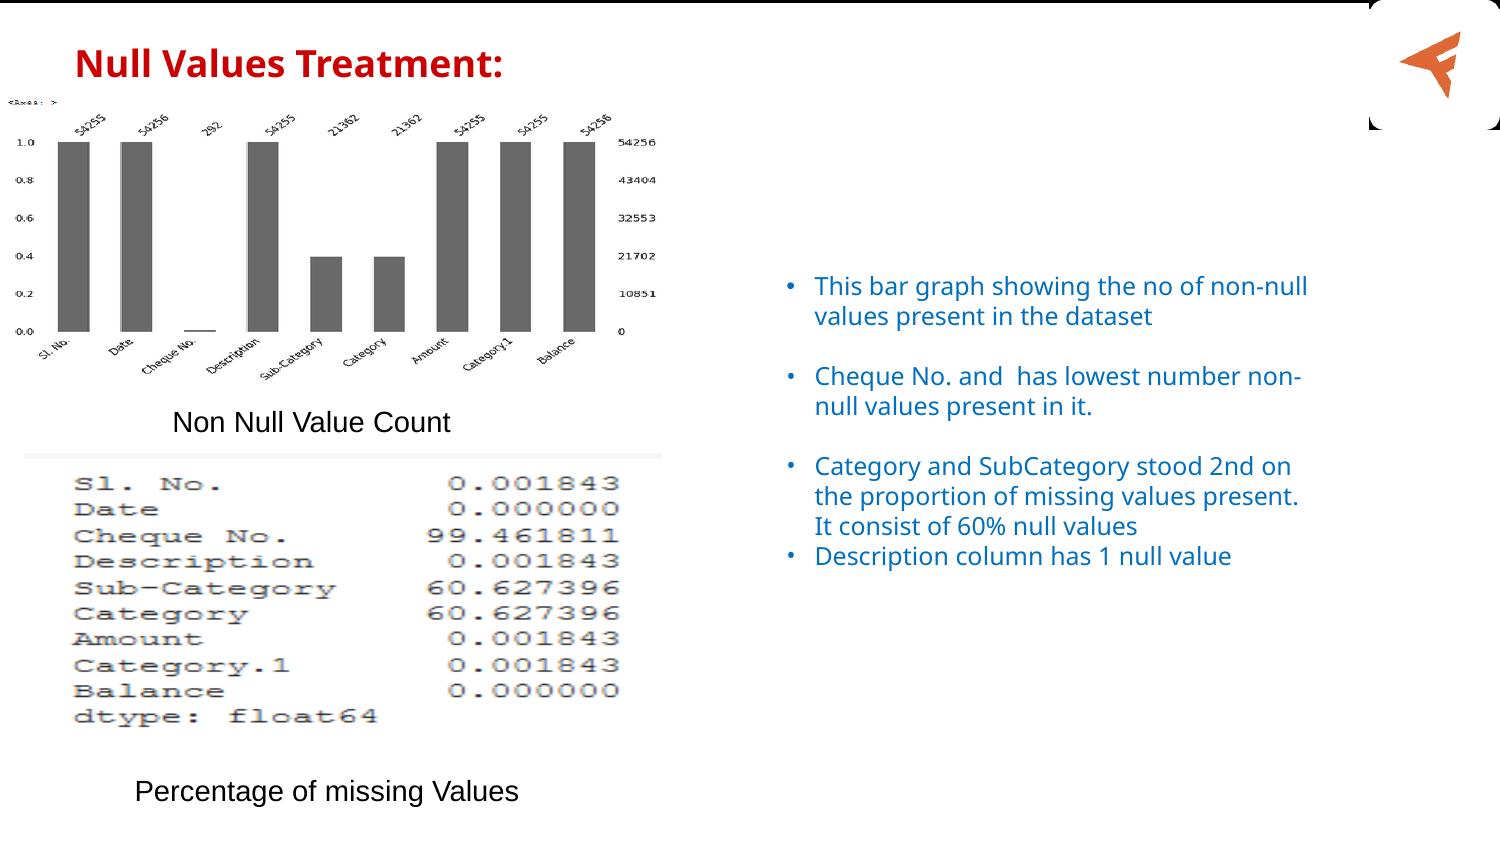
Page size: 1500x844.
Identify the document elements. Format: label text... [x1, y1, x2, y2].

text_box Percentage of missing Values [119, 764, 663, 822]
picture [0, 100, 692, 388]
text_box Non Null Value Count [157, 394, 561, 452]
title Null Values Treatment: [72, 38, 561, 99]
text_box This bar graph showing the no of non-null values present in the dataset Cheque No. and has lowest number non-null values present in it. Category and SubCategory stood 2nd on the proportion of missing values present. It consist of 60% null values Description column has 1 null value [784, 268, 1404, 631]
picture [24, 453, 663, 758]
picture [1369, 0, 1500, 131]
